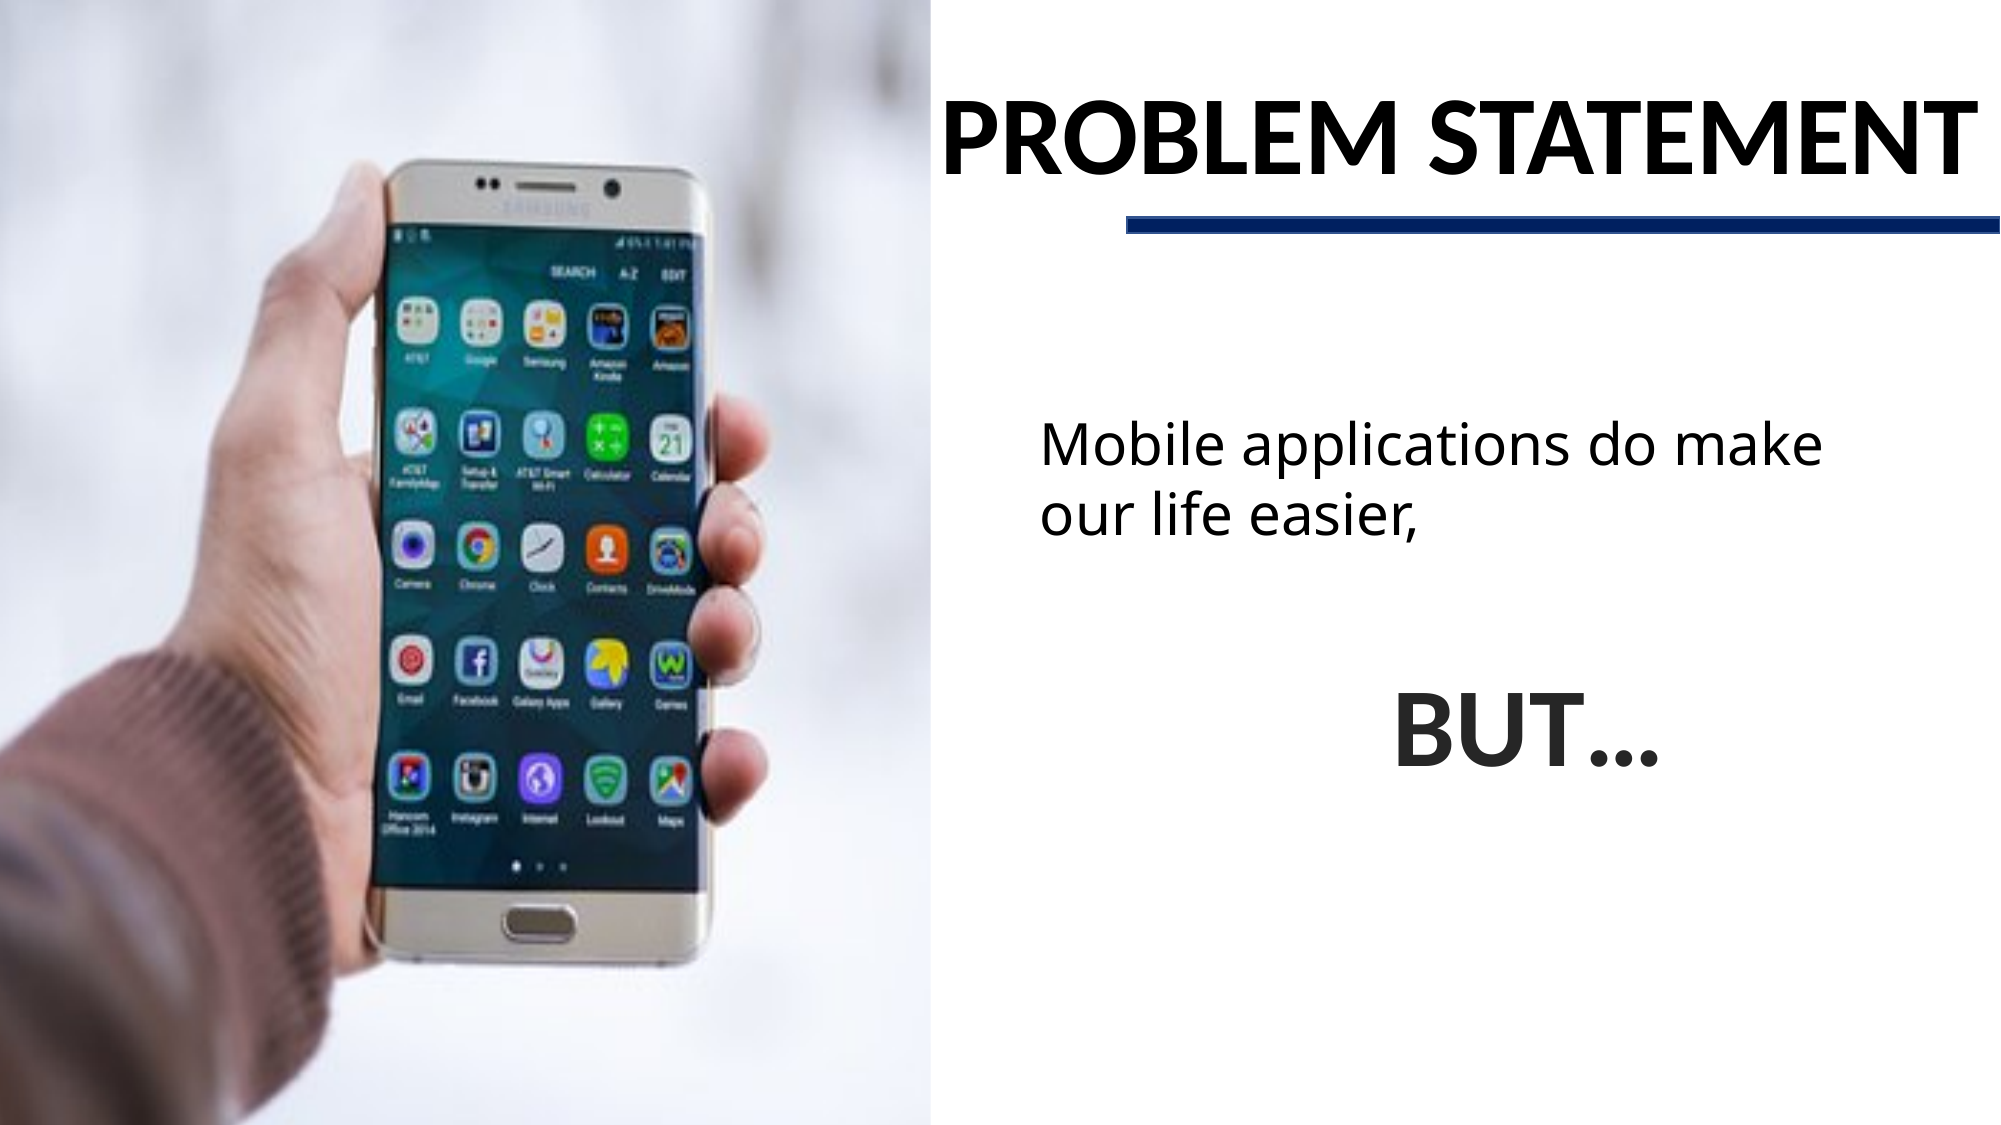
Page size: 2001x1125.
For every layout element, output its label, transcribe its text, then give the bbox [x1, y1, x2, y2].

text_box BUT… [1377, 646, 1680, 797]
picture [0, 0, 931, 1125]
text_box [1126, 216, 2000, 234]
text_box PROBLEM STATEMENT [931, 54, 2000, 205]
text_box Mobile applications do make our life easier, [1025, 400, 1929, 555]
